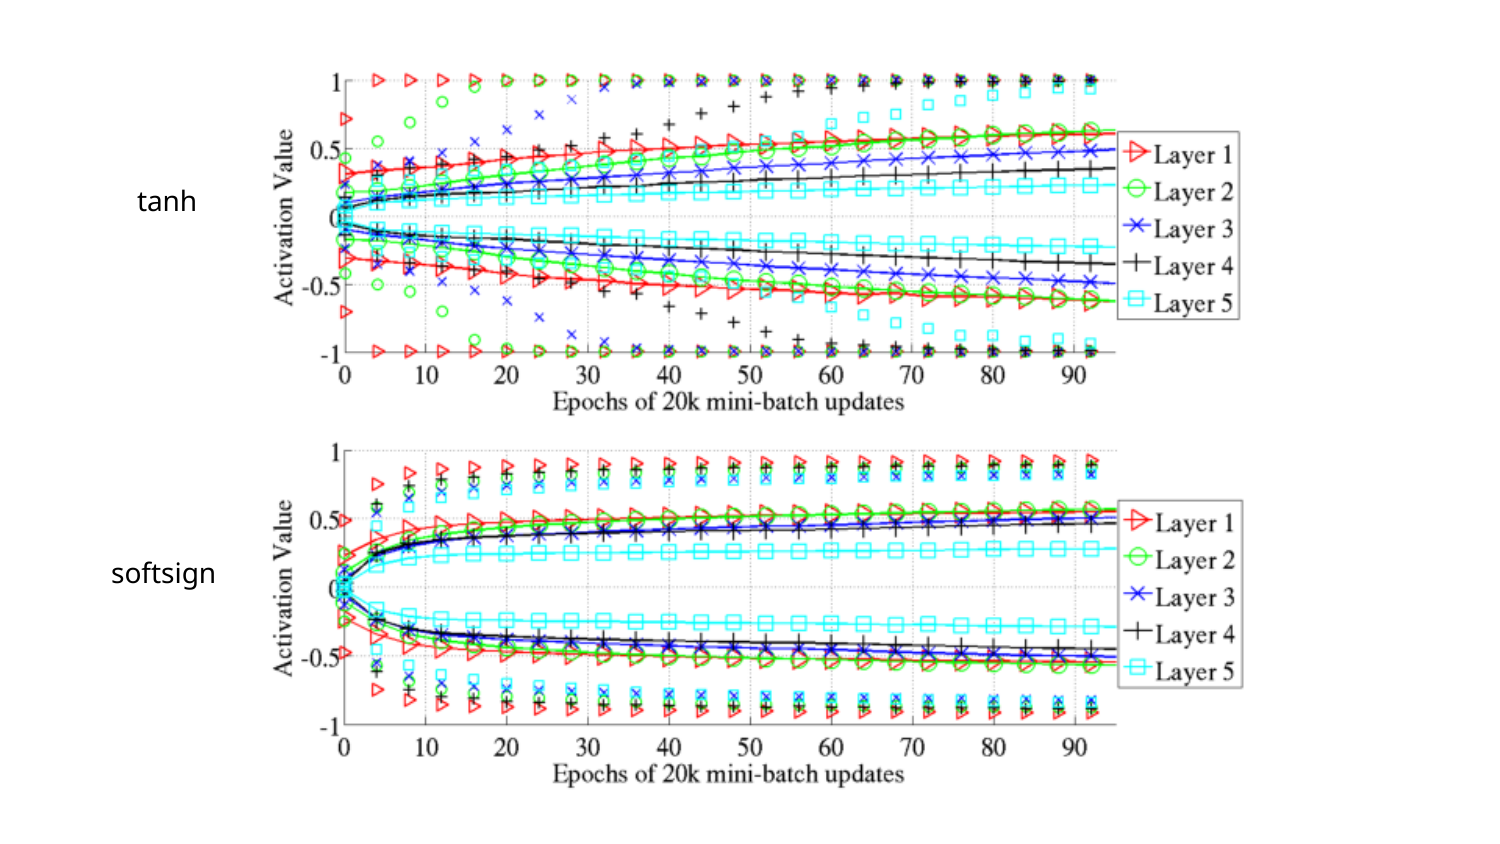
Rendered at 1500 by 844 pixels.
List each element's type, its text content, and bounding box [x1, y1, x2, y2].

text_box tanh [122, 176, 224, 225]
picture [224, 45, 1275, 799]
text_box softsign [96, 547, 224, 597]
